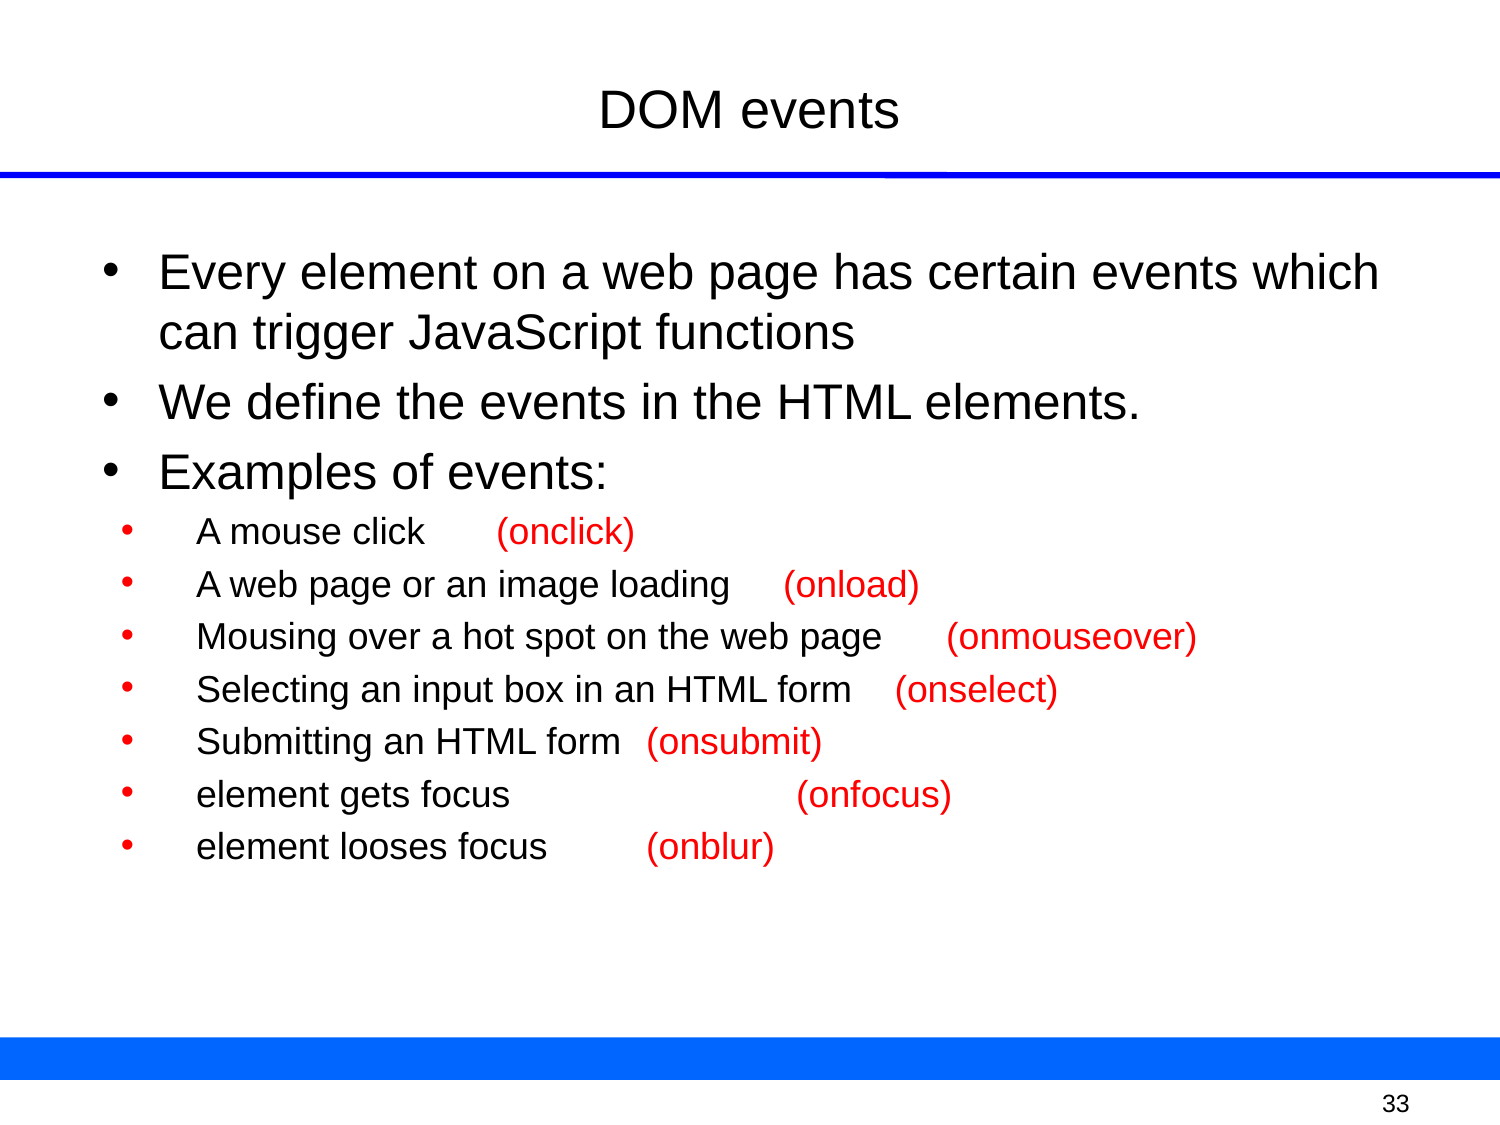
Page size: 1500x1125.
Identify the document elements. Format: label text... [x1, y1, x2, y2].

list Every element on a web page has certain events which can trigger JavaScript functions We define the events in the HTML elements. Examples of events: A mouse click (onclick) A web page or an image loading (onload) Mousing over a hot spot on the web page (onmouseover) Selecting an input box in an HTML form (onselect) Submitting an HTML form (onsubmit) element gets focus (onfocus) element looses focus (onblur) [99, 237, 1400, 525]
title DOM events [99, 71, 1400, 217]
